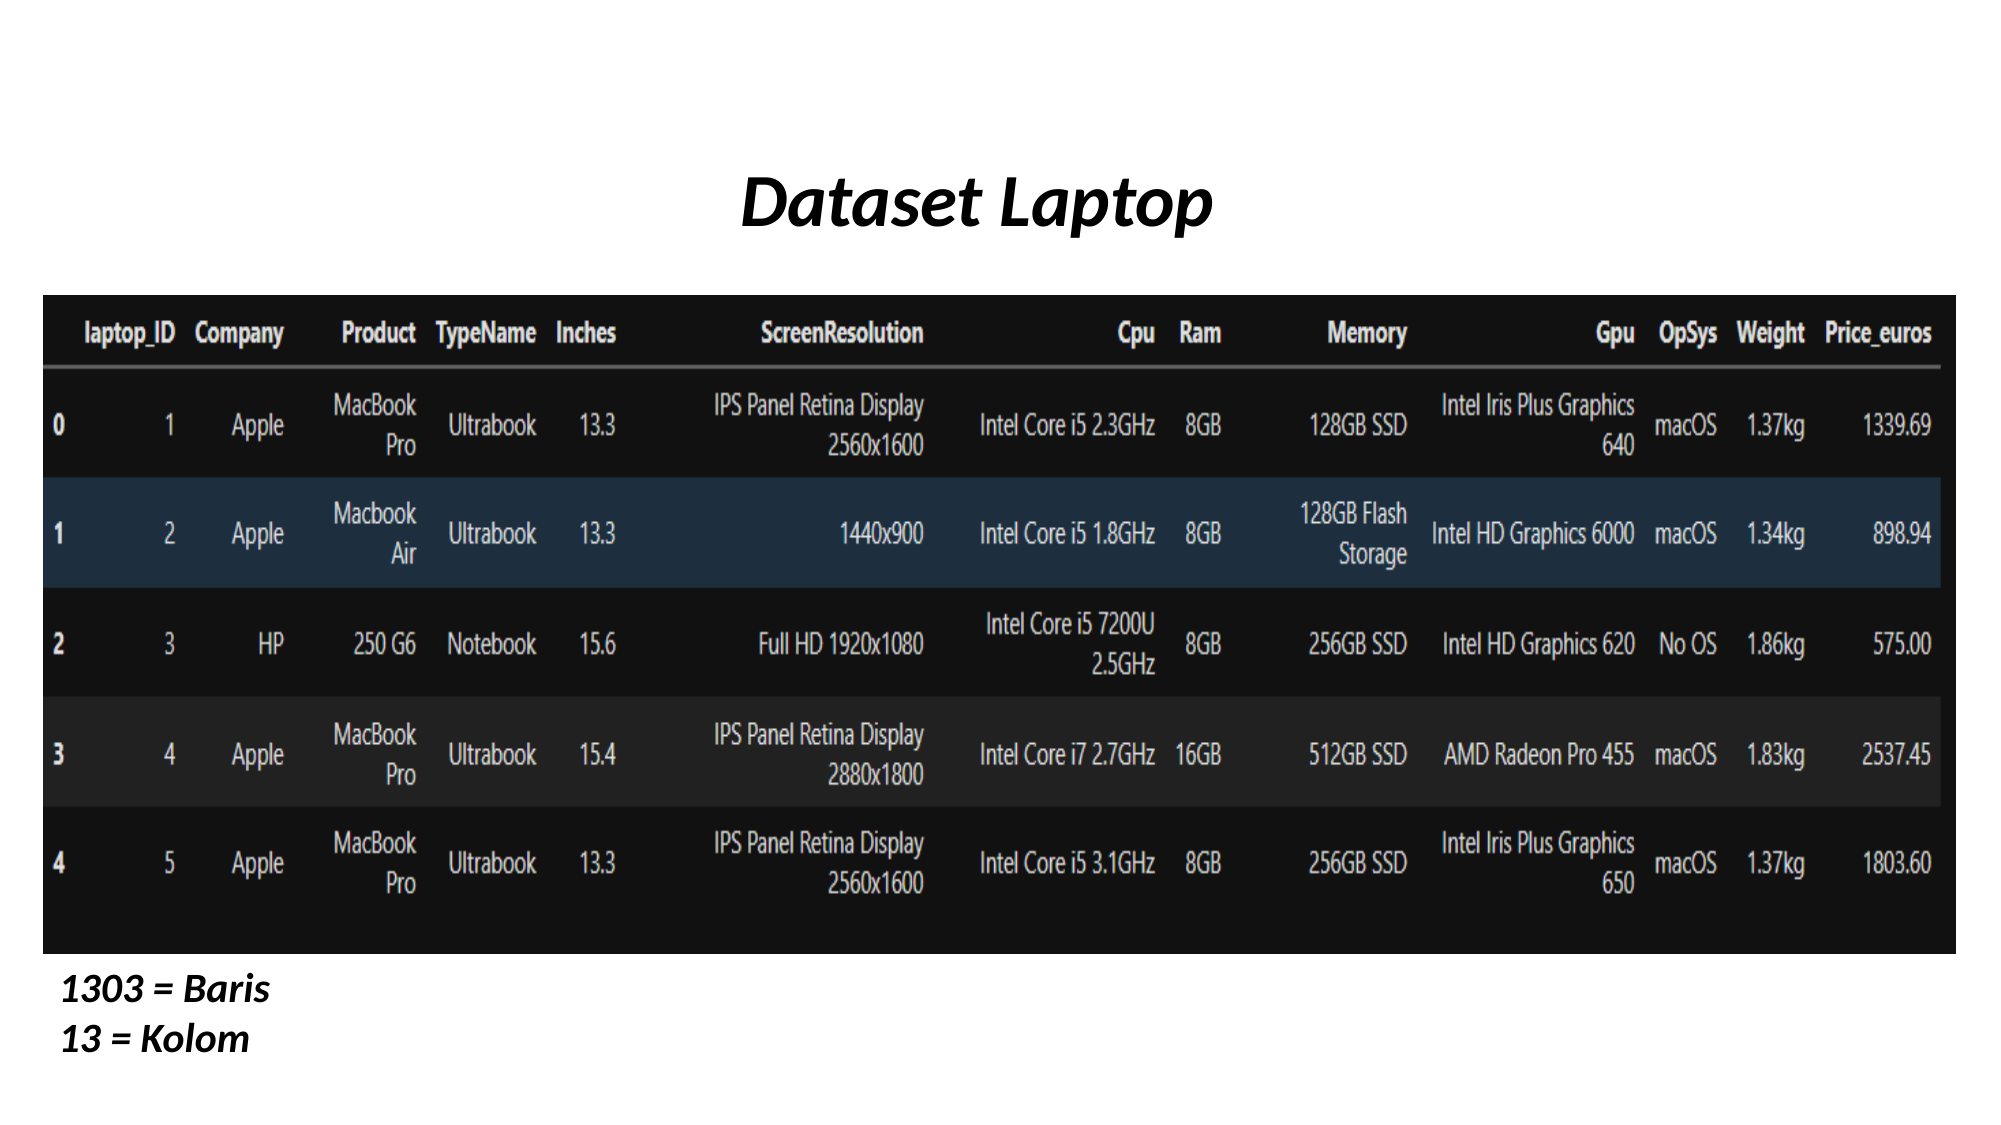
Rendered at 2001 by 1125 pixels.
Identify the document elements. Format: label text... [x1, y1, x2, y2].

text_box 1303 = Baris 13 = Kolom [43, 954, 594, 1069]
text_box Dataset Laptop [725, 143, 1275, 249]
picture [43, 295, 1956, 954]
